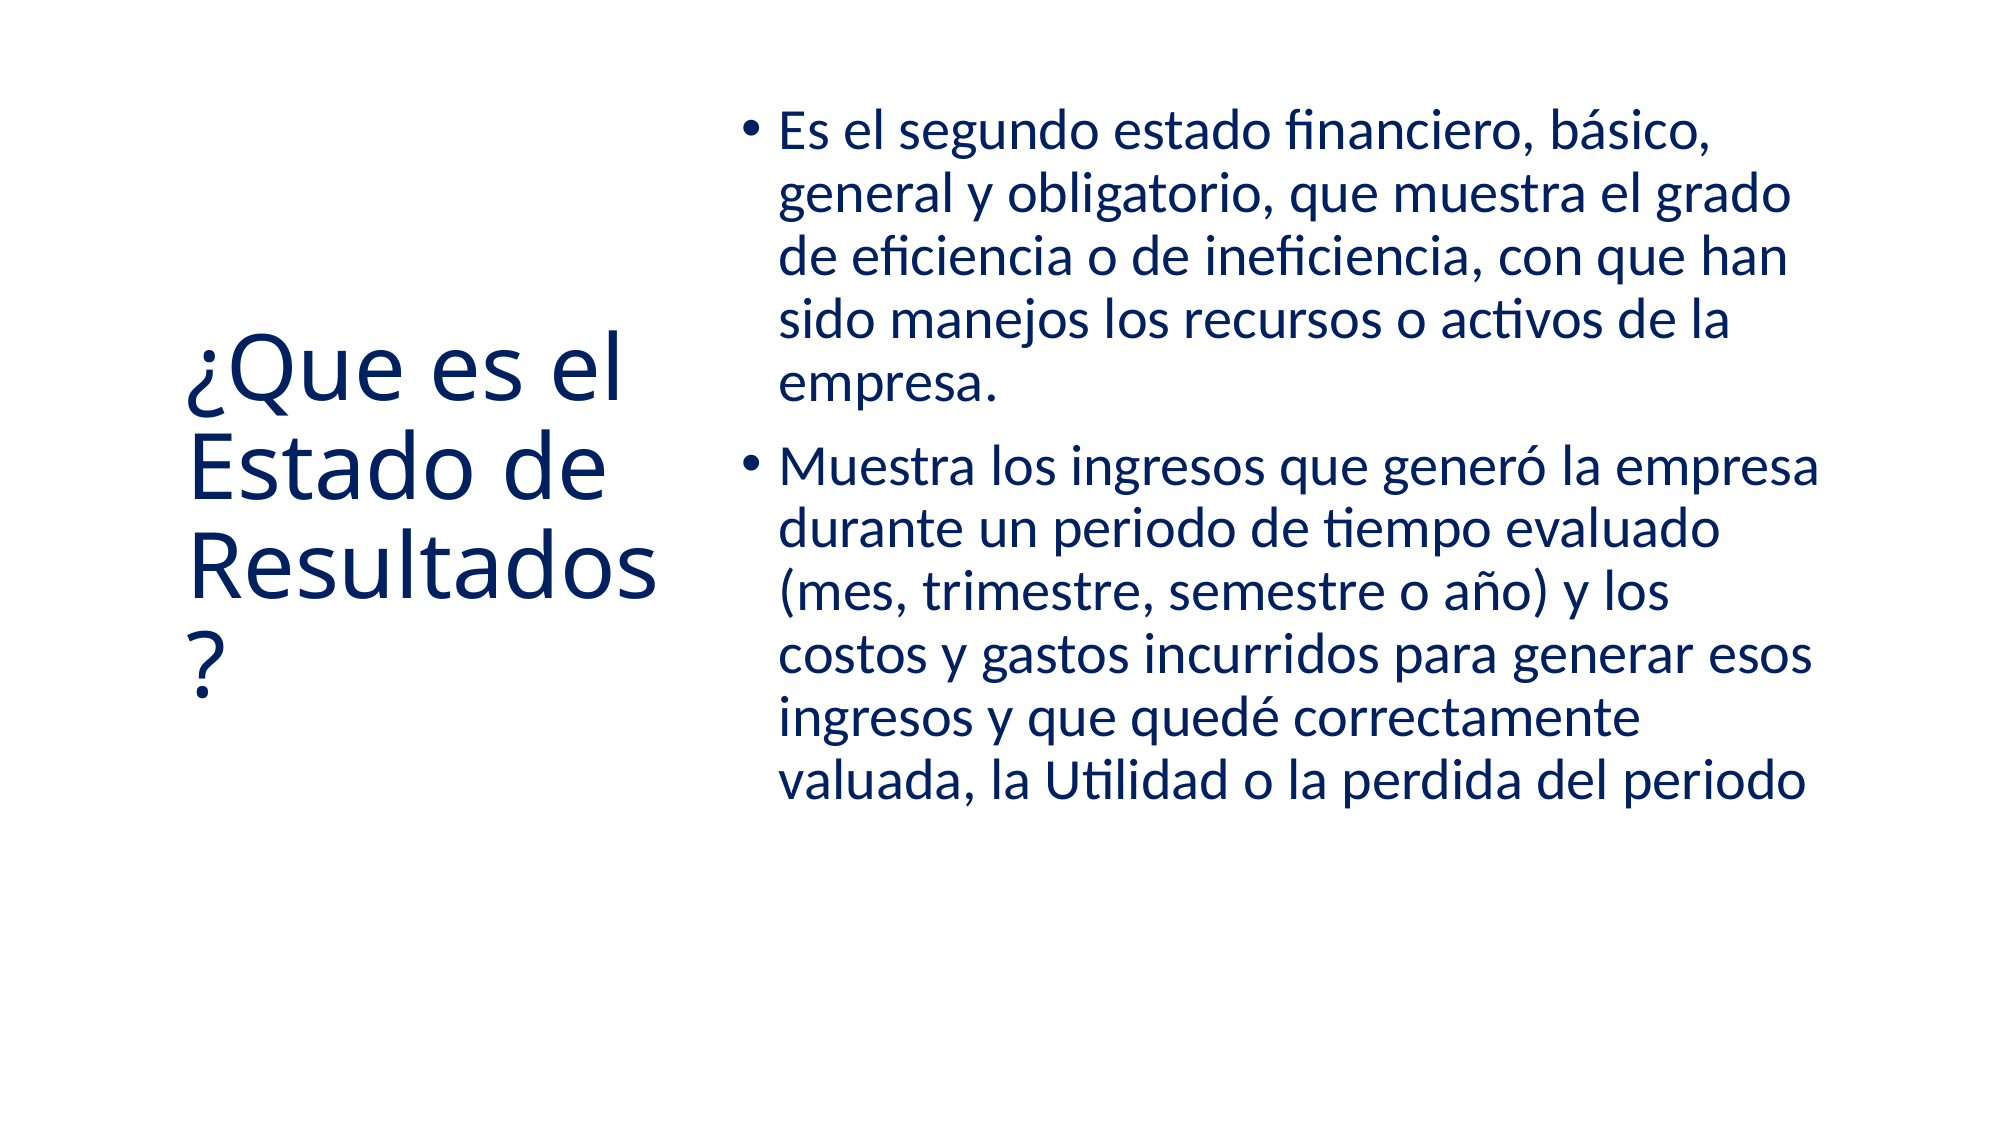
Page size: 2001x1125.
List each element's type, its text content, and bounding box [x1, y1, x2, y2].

title ¿Que es el Estado de Resultados? [171, 284, 682, 755]
list Es el segundo estado financiero, básico, general y obligatorio, que muestra el grado de eficiencia o de ineficiencia, con que han sido manejos los recursos o activos de la empresa. Muestra los ingresos que generó la empresa durante un periodo de tiempo evaluado (mes, trimestre, semestre o año) y los costos y gastos incurridos para generar esos ingresos y que quedé correctamente valuada, la Utilidad o la perdida del periodo [726, 92, 1845, 943]
